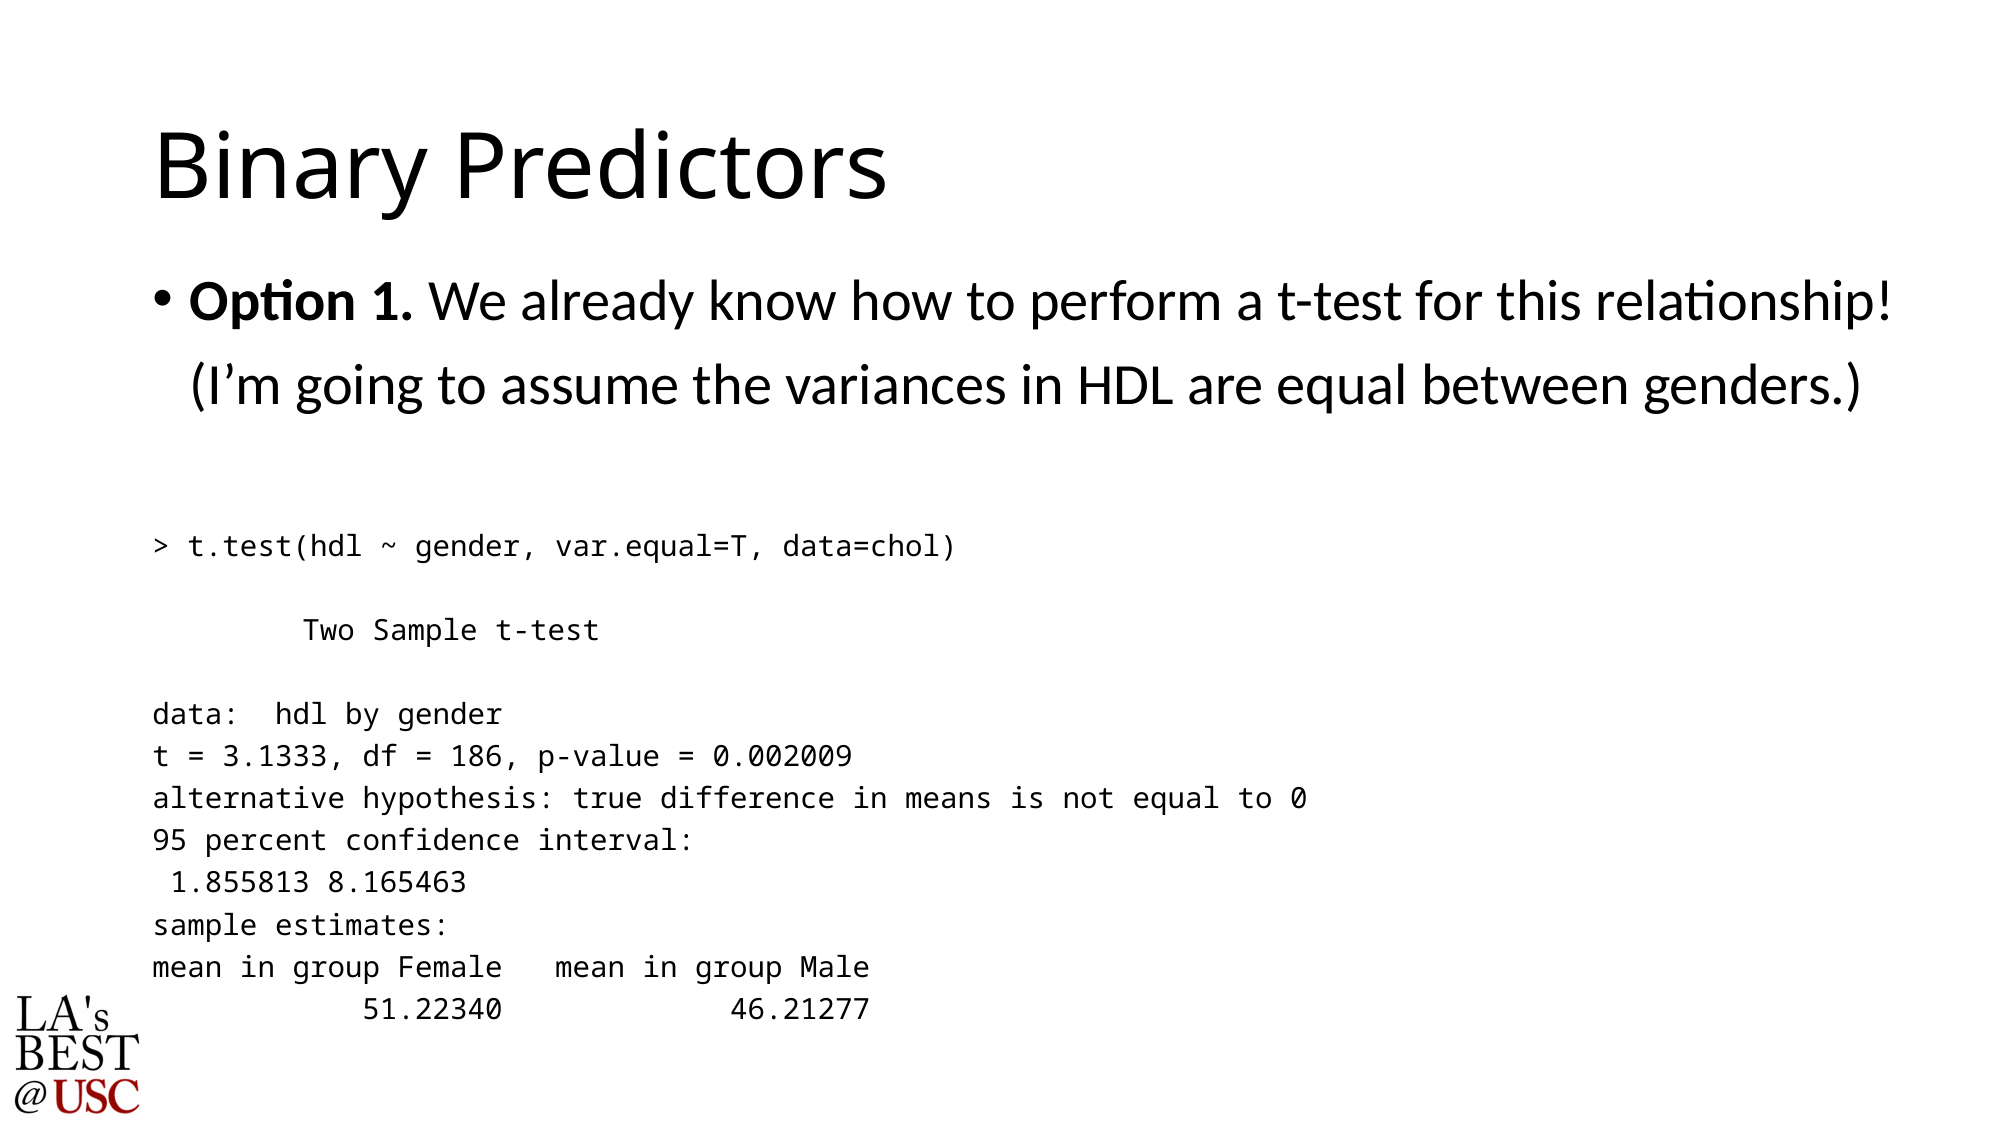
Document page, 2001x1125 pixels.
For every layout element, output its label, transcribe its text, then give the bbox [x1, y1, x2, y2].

list Option 1. We already know how to perform a t-test for this relationship! (I’m going to assume the variances in HDL are equal between genders.) > t.test(hdl ~ gender, var.equal=T, data=chol) Two Sample t-test data: hdl by gender t = 3.1333, df = 186, p-value = 0.002009 alternative hypothesis: true difference in means is not equal to 0 95 percent confidence interval: 1.855813 8.165463 sample estimates: mean in group Female mean in group Male 51.22340 46.21277 [137, 240, 1942, 1098]
title Binary Predictors [137, 59, 1863, 240]
picture [14, 994, 140, 1115]
